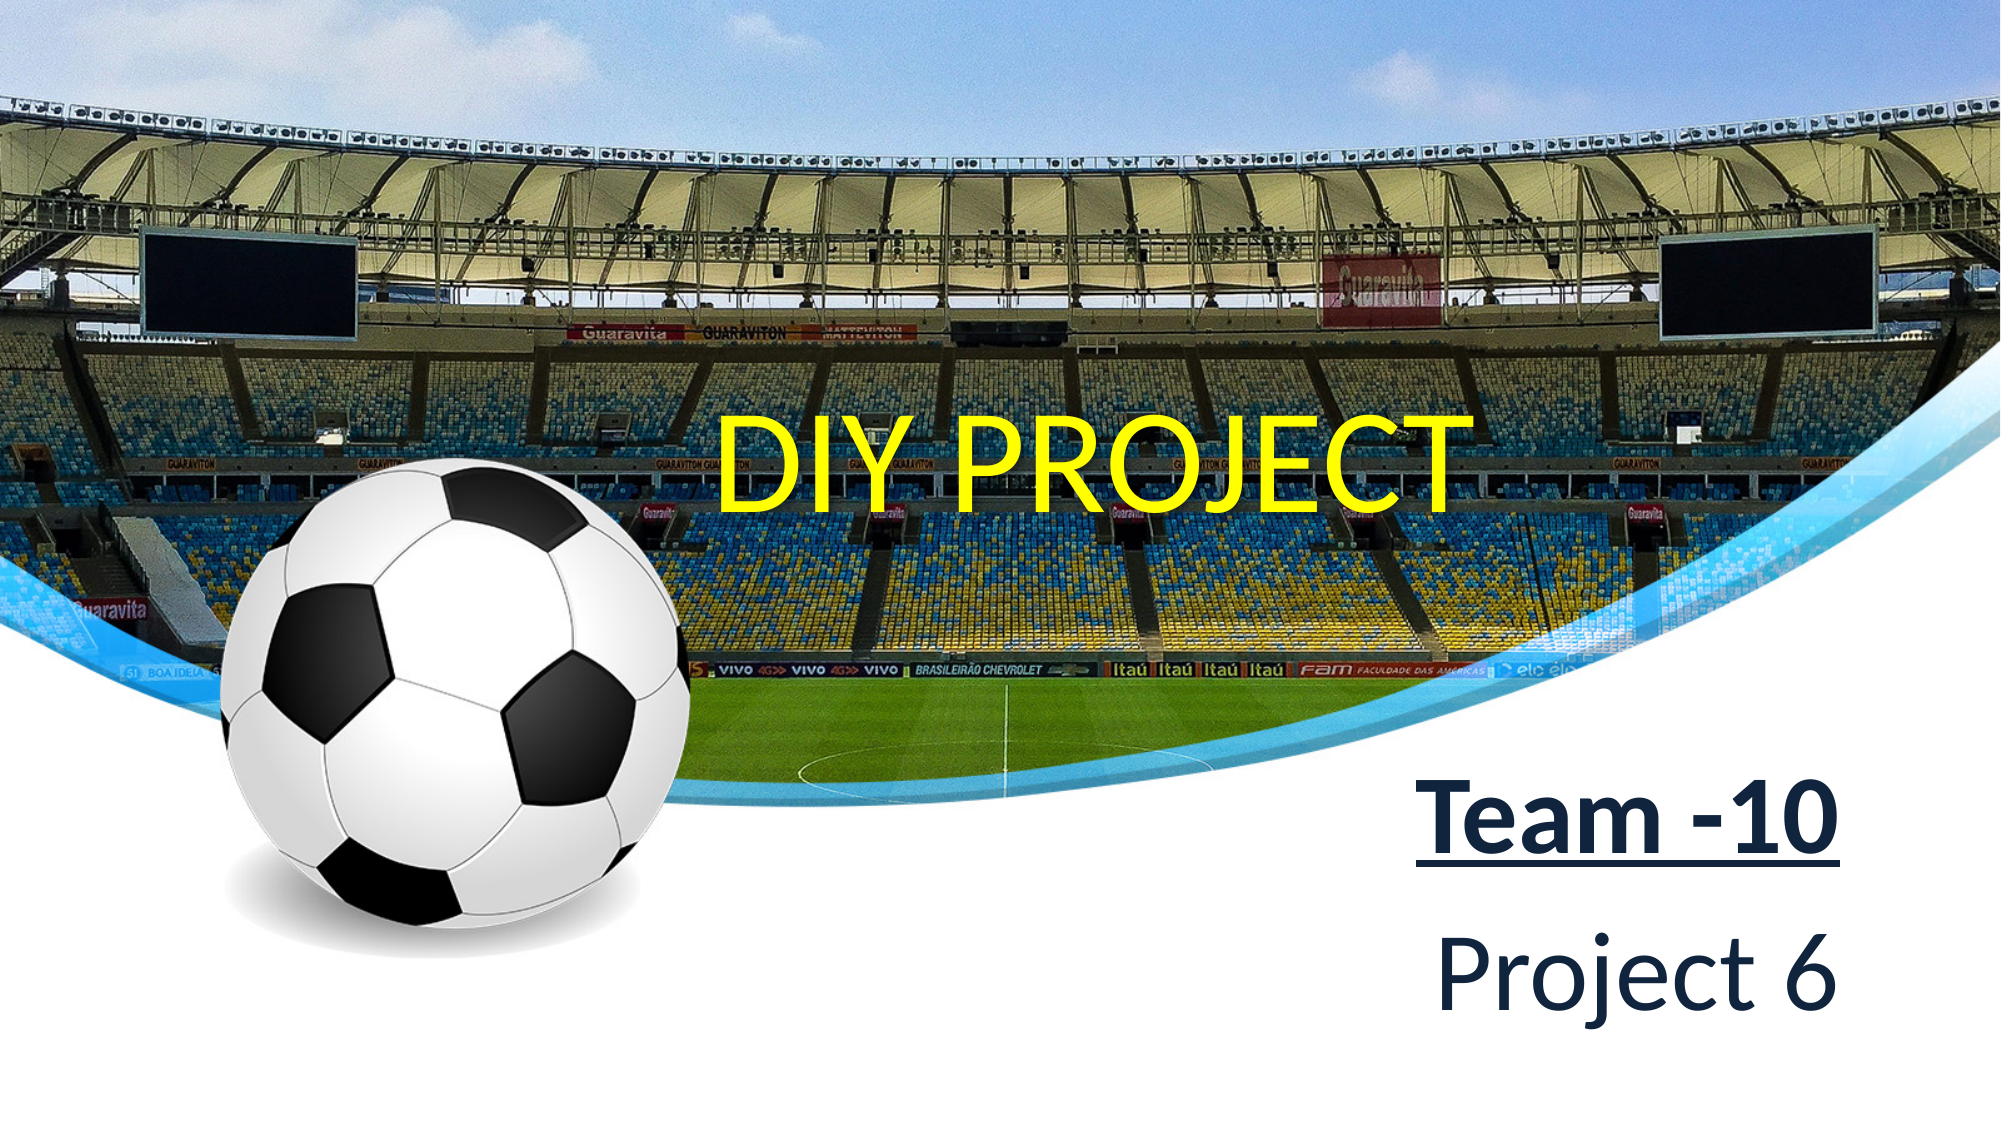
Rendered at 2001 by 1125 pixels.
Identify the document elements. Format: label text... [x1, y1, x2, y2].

picture [0, 0, 2001, 1125]
title DIY PROJECT [548, 328, 1497, 577]
subtitle Team -10 Project 6 [761, 730, 1860, 1083]
